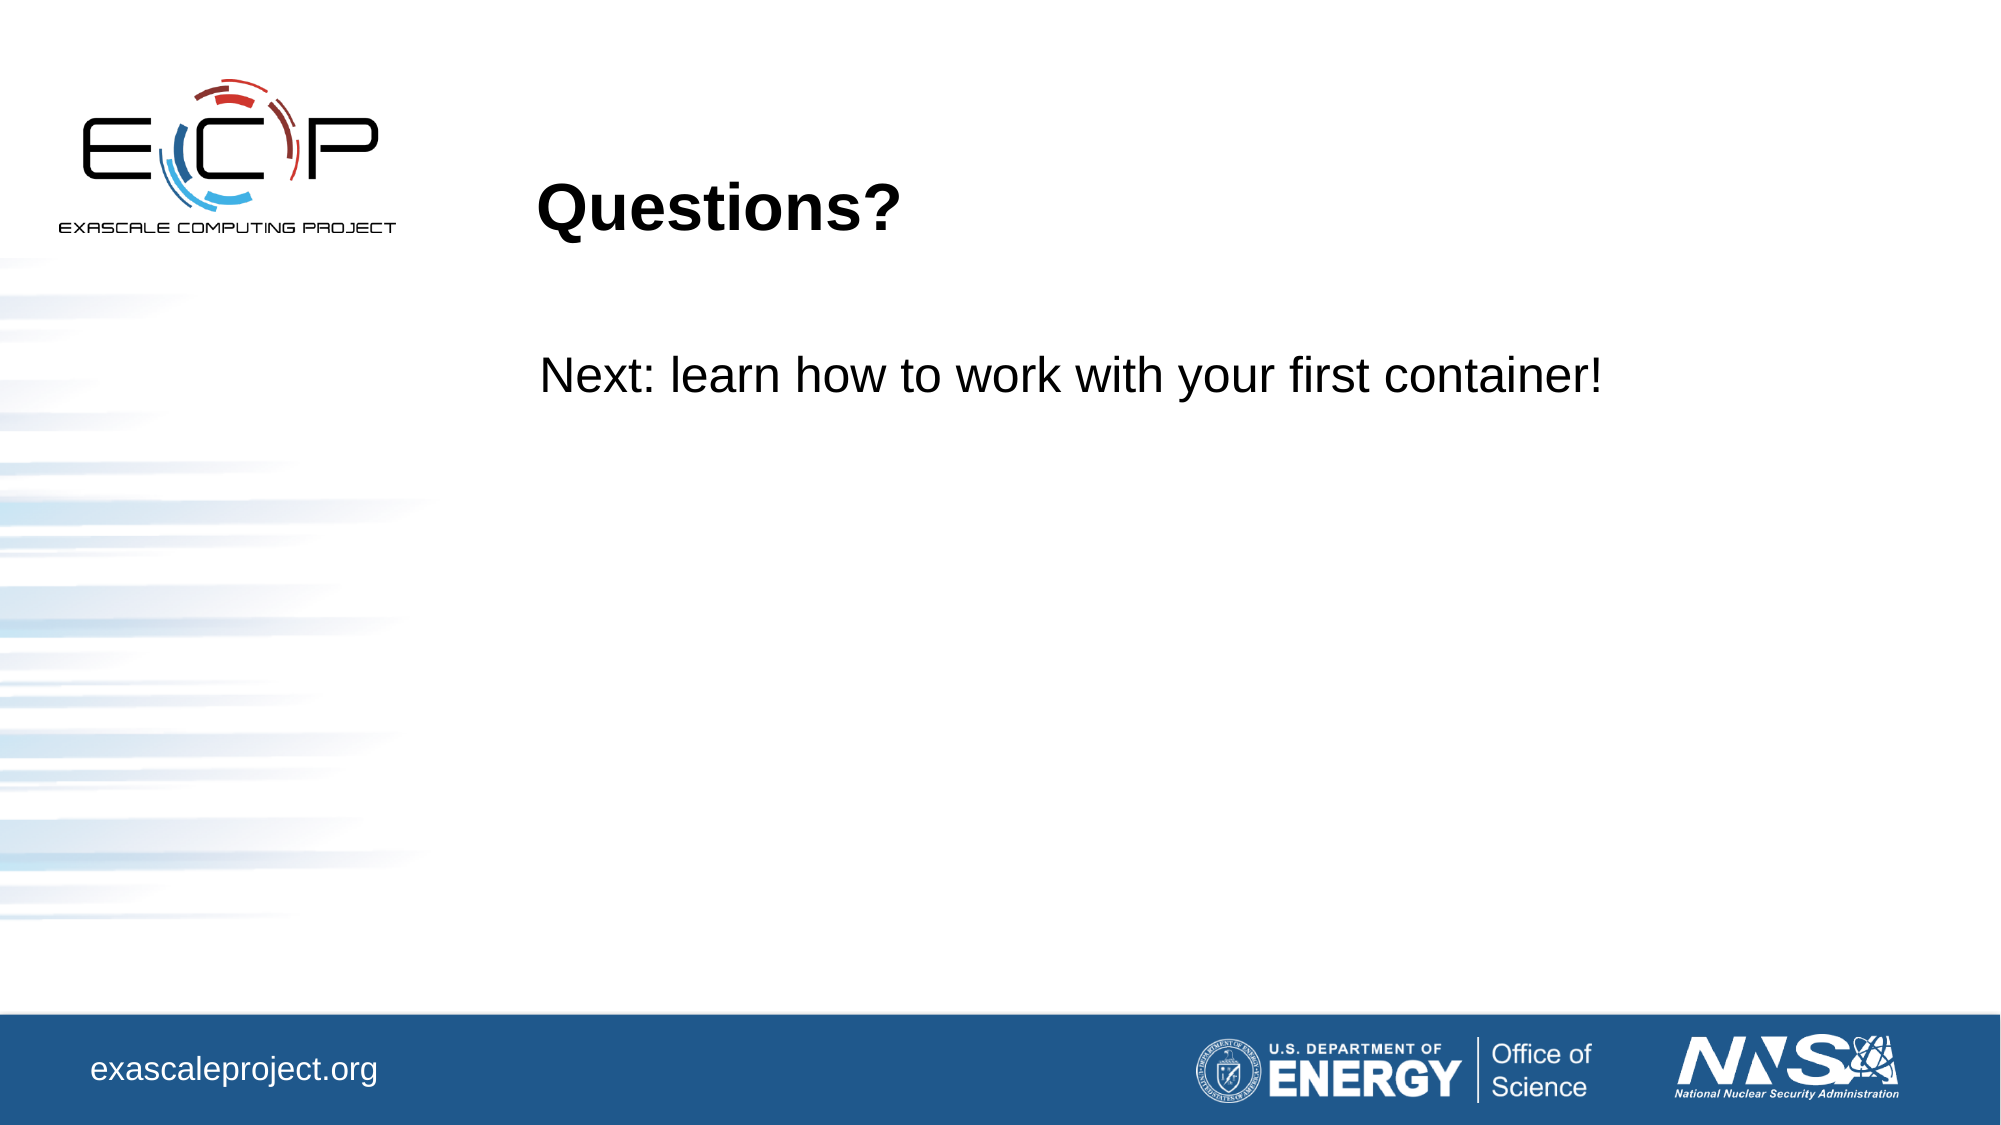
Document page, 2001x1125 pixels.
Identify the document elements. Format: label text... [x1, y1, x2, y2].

picture [1674, 1034, 1899, 1106]
subtitle Next: learn how to work with your first container! [521, 341, 1883, 811]
title Questions? [521, 82, 1883, 252]
picture [1196, 1037, 1592, 1103]
picture [59, 79, 396, 233]
picture [0, 258, 469, 927]
